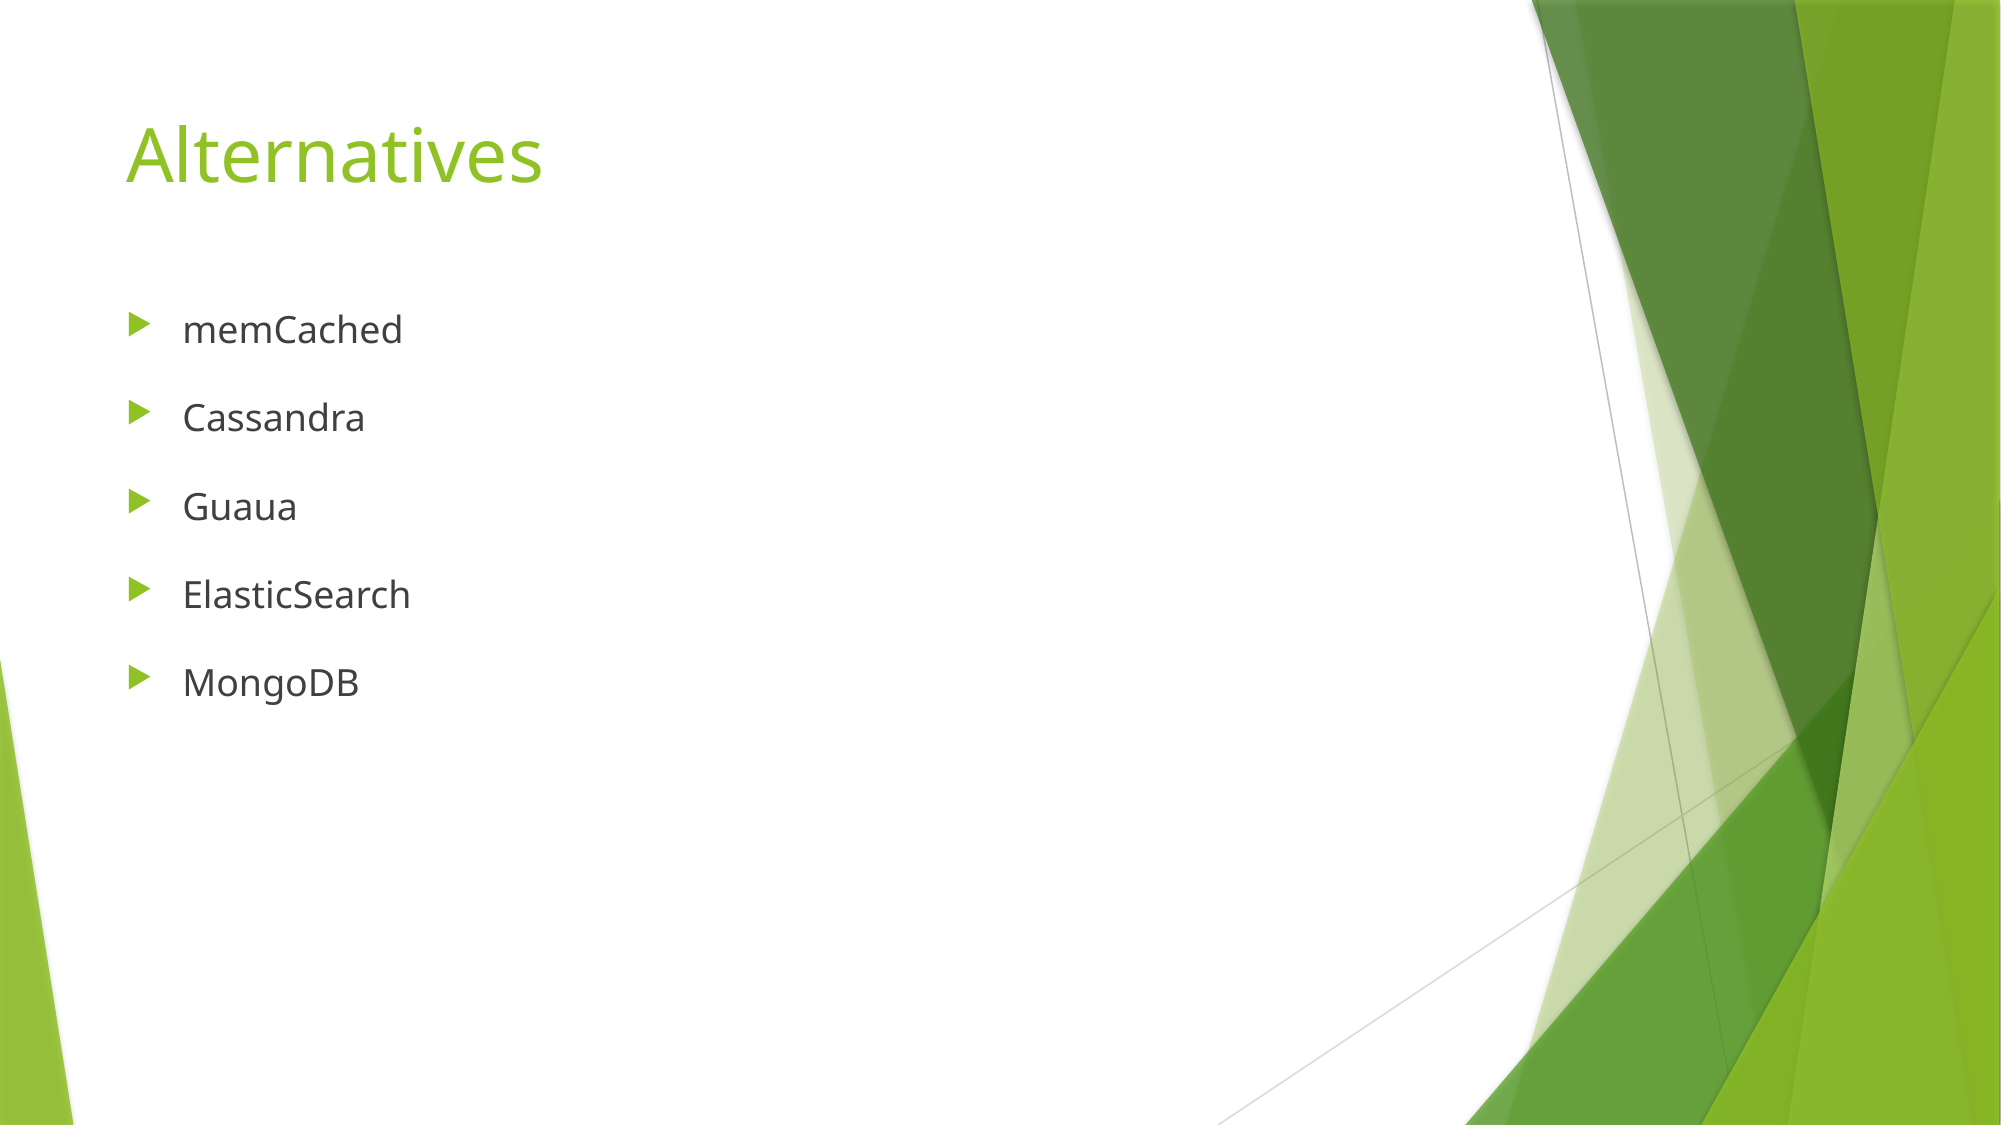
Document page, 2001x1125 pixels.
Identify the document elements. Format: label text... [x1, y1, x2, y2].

list memCached Cassandra Guaua ElasticSearch MongoDB [111, 276, 1522, 991]
title Alternatives [111, 99, 1522, 276]
